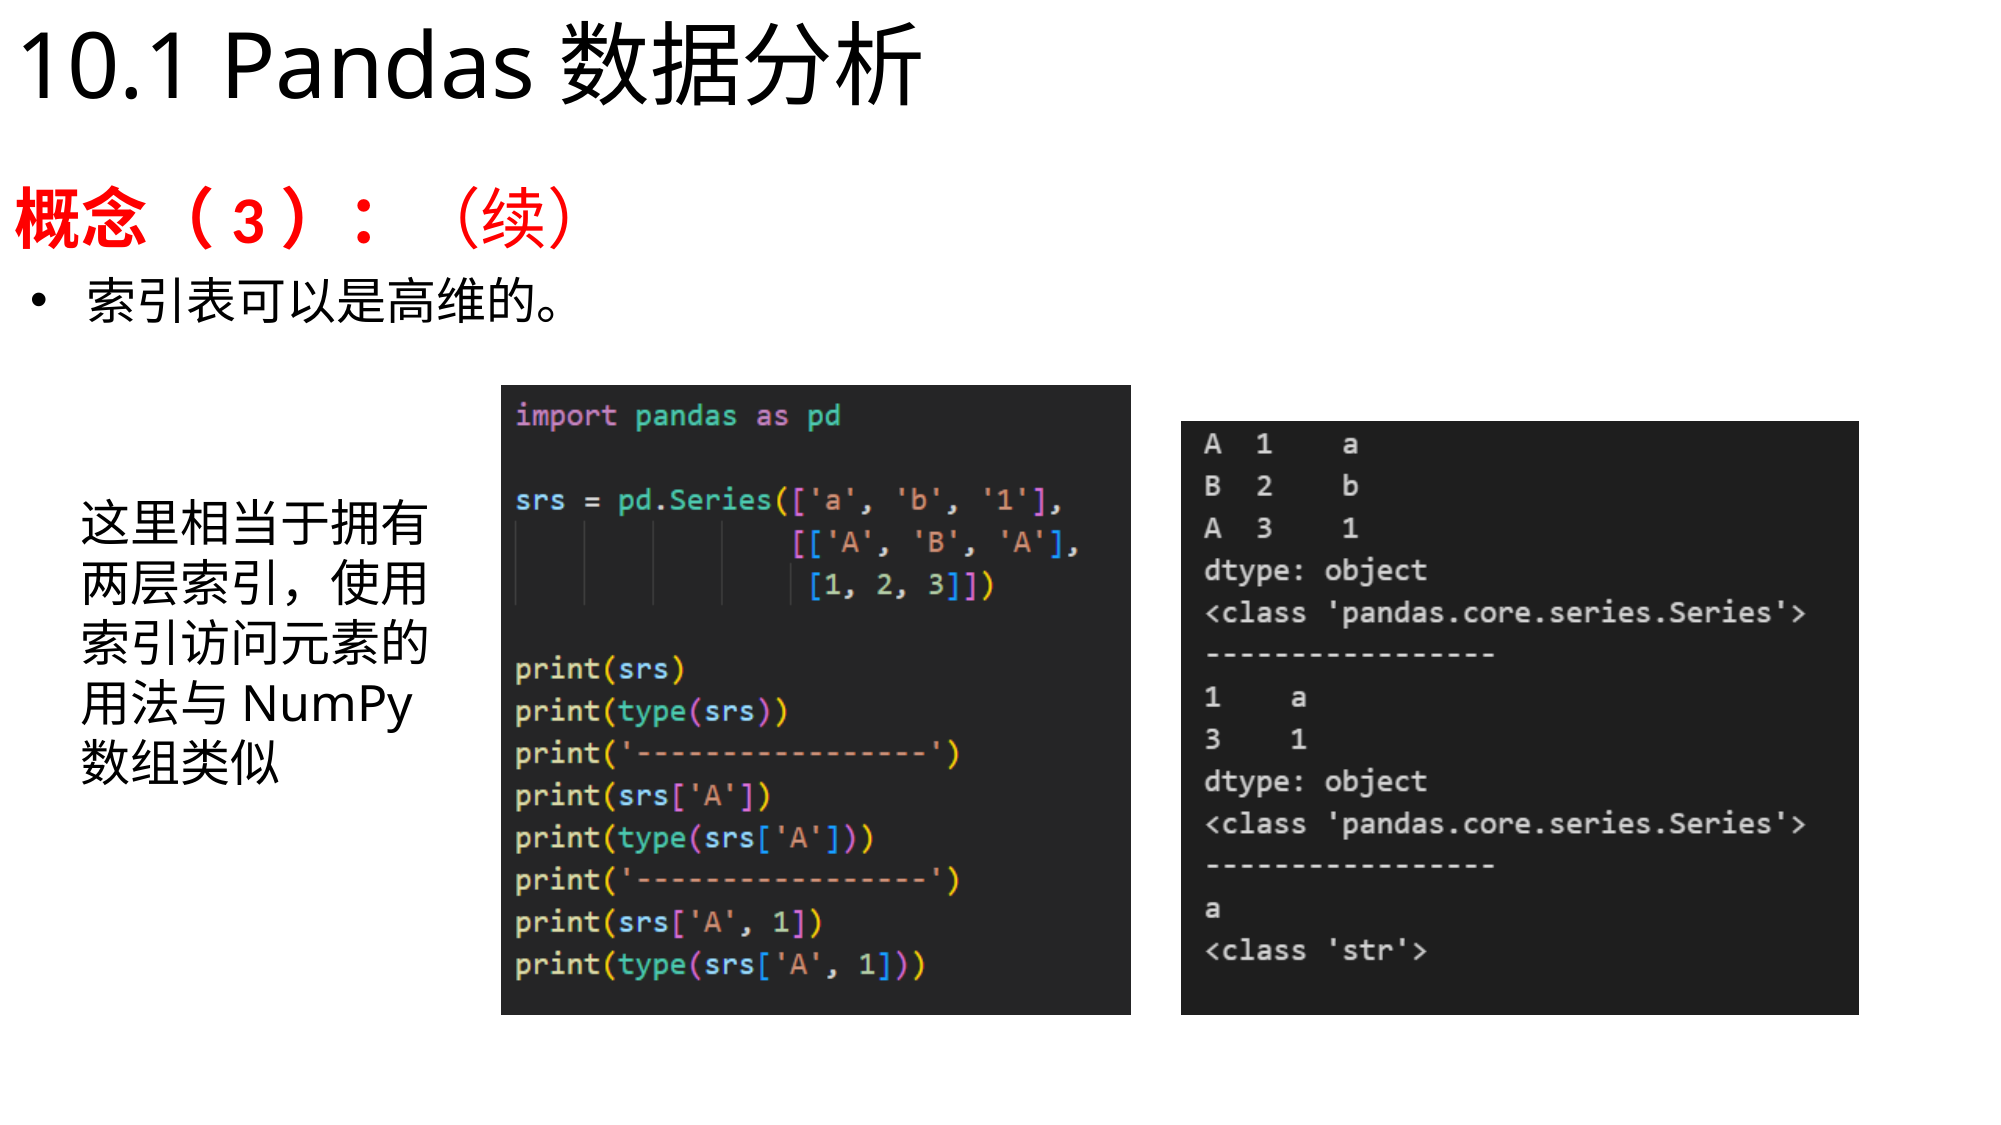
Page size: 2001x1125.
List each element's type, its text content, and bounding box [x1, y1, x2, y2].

text_box 索引表可以是高维的。 [15, 262, 2000, 338]
title 10.1 Pandas数据分析 [0, 0, 2000, 138]
picture [1181, 420, 1859, 1015]
picture [501, 385, 1131, 1015]
text_box 这里相当于拥有两层索引，使用索引访问元素的用法与NumPy数组类似 [65, 483, 480, 843]
text_box 概念（3）：（续） [0, 169, 2000, 264]
